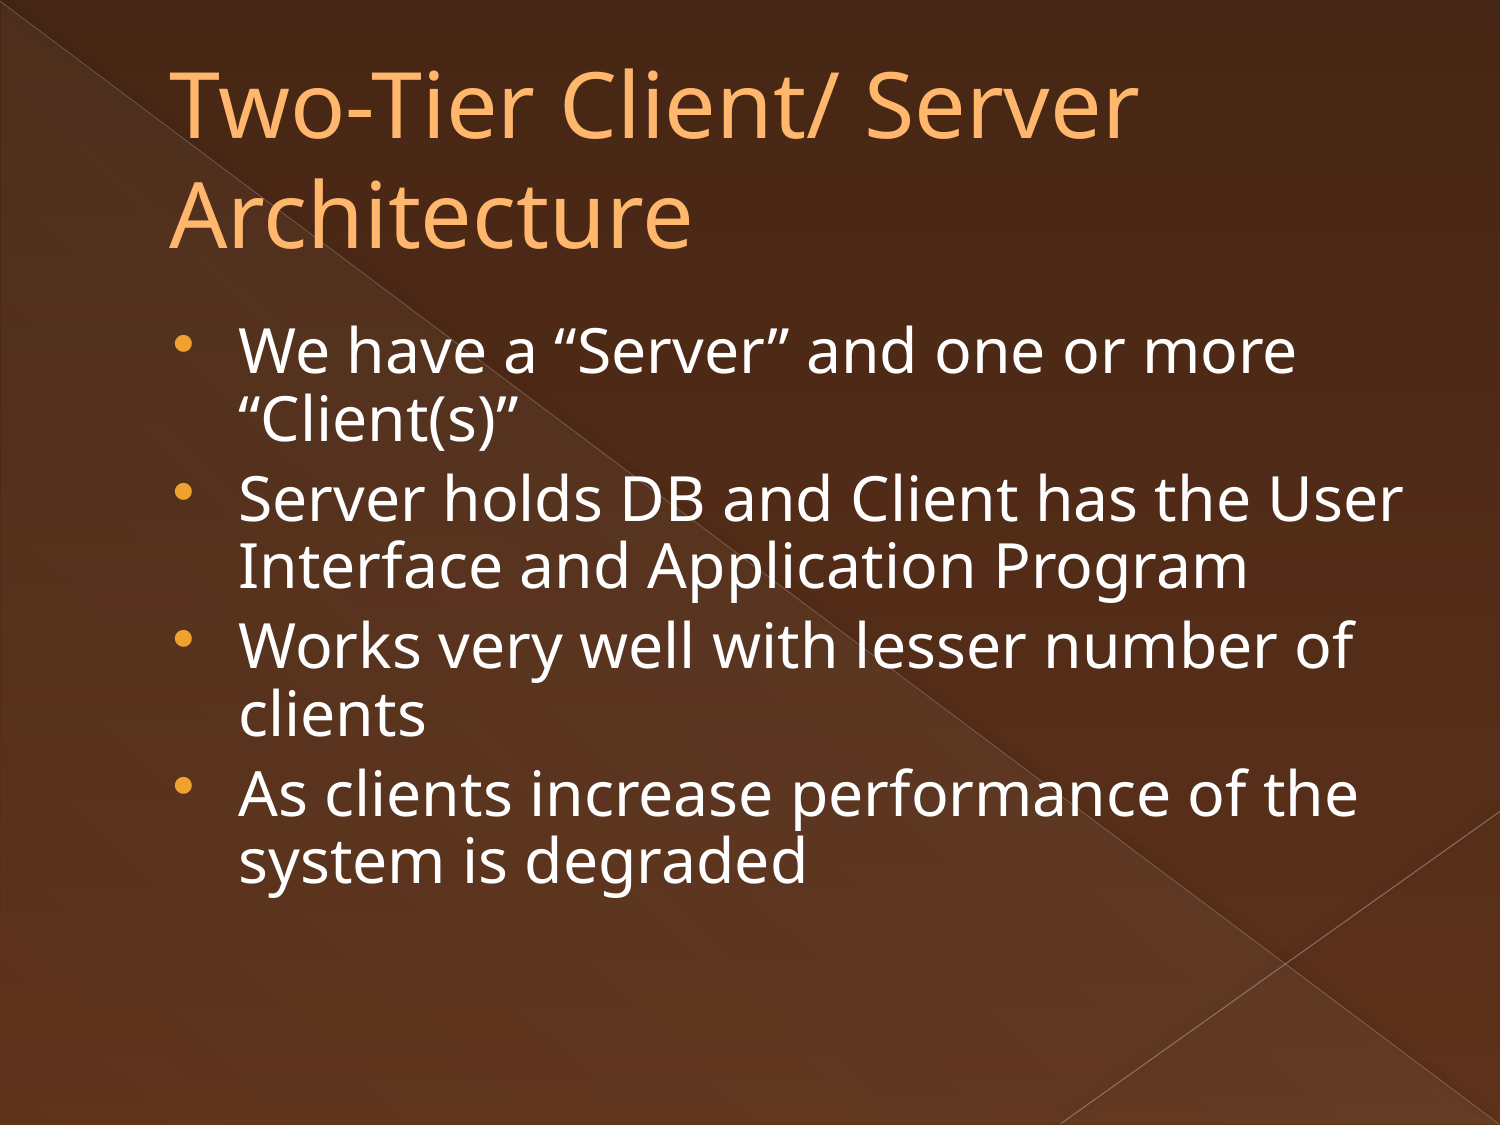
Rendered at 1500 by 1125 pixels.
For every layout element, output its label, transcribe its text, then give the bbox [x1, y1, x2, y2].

list We have a “Server” and one or more “Client(s)” Server holds DB and Client has the User Interface and Application Program Works very well with lesser number of clients As clients increase performance of the system is degraded [150, 312, 1500, 988]
title Two-Tier Client/ Server Architecture [75, 31, 1500, 282]
